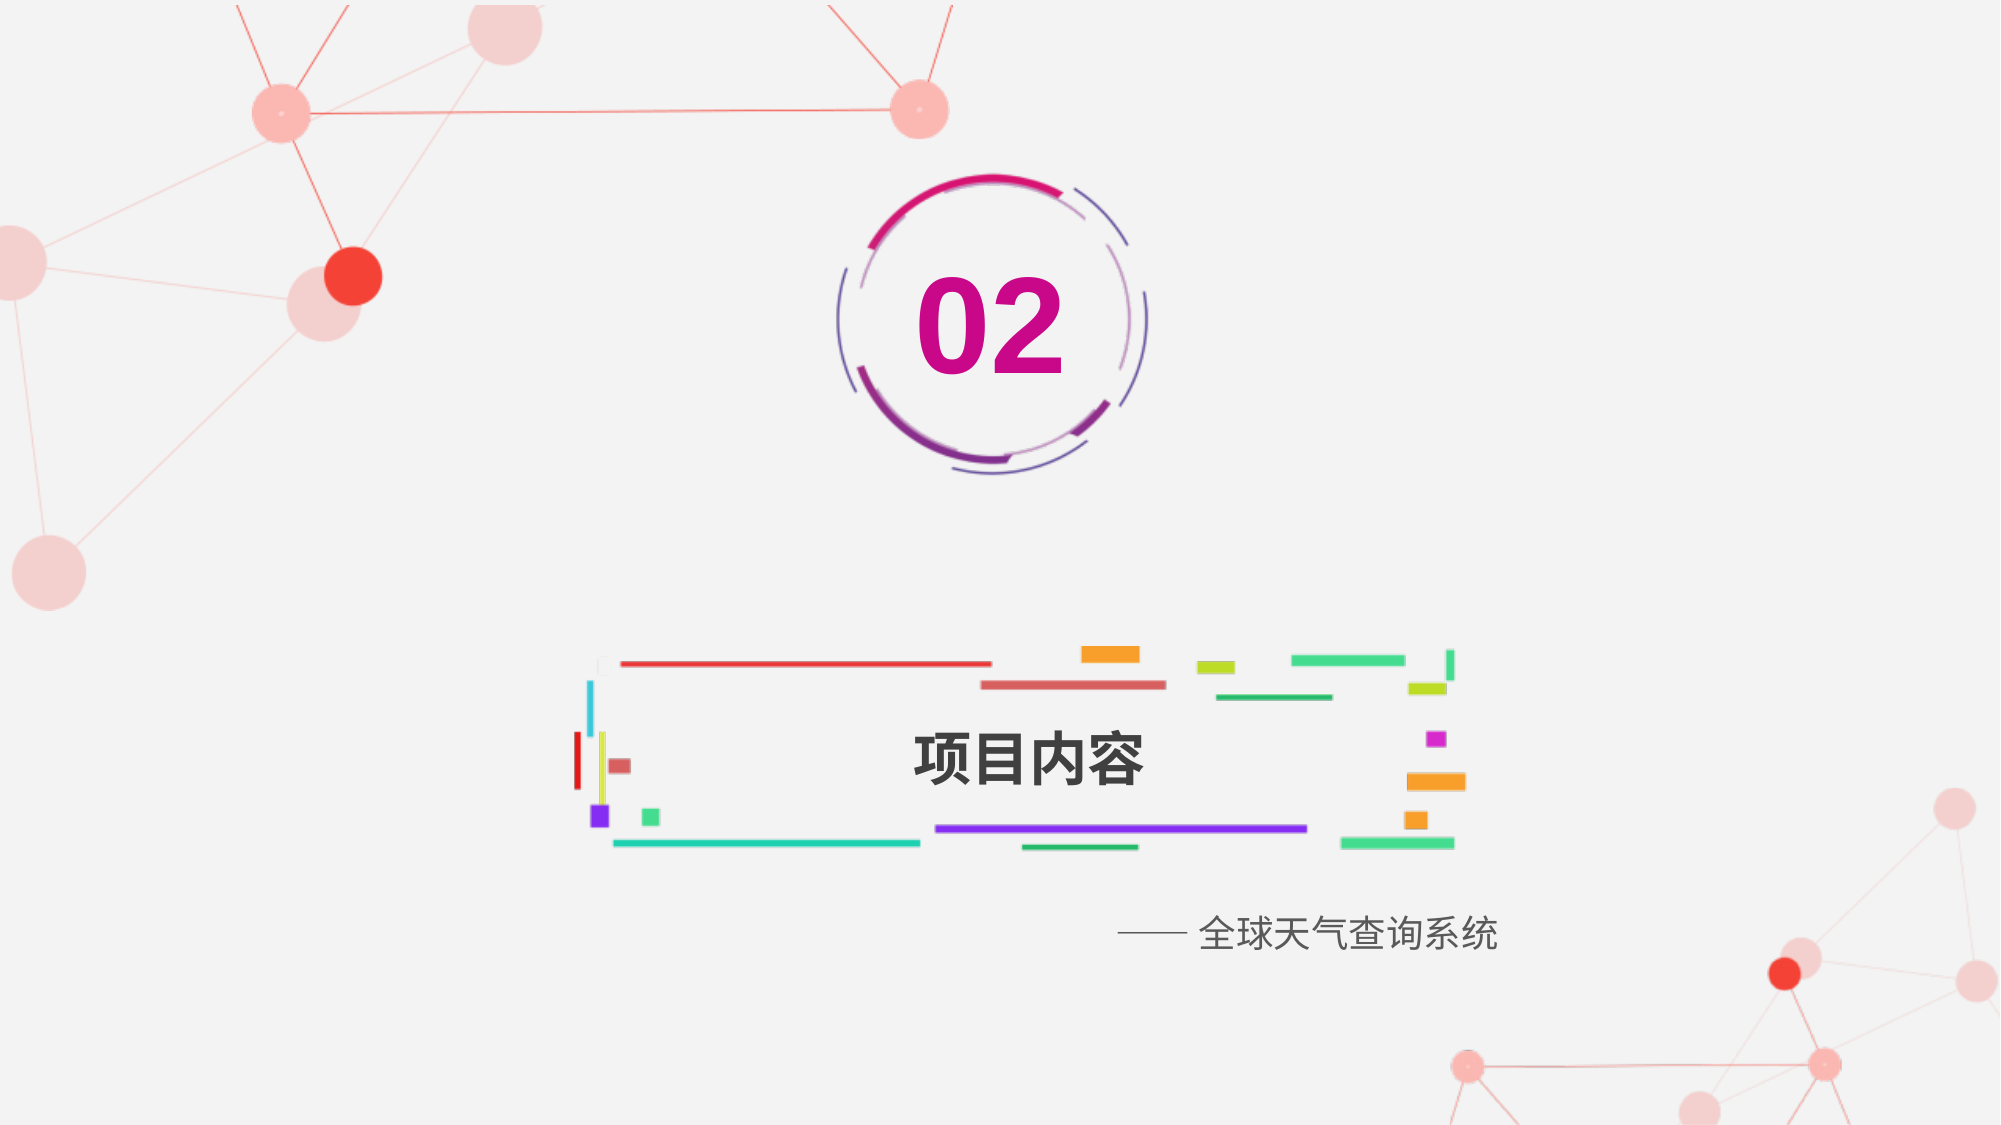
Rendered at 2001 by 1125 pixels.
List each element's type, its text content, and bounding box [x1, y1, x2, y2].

picture [0, 0, 2001, 1125]
text_box ——全球天气查询系统 [952, 901, 1449, 954]
